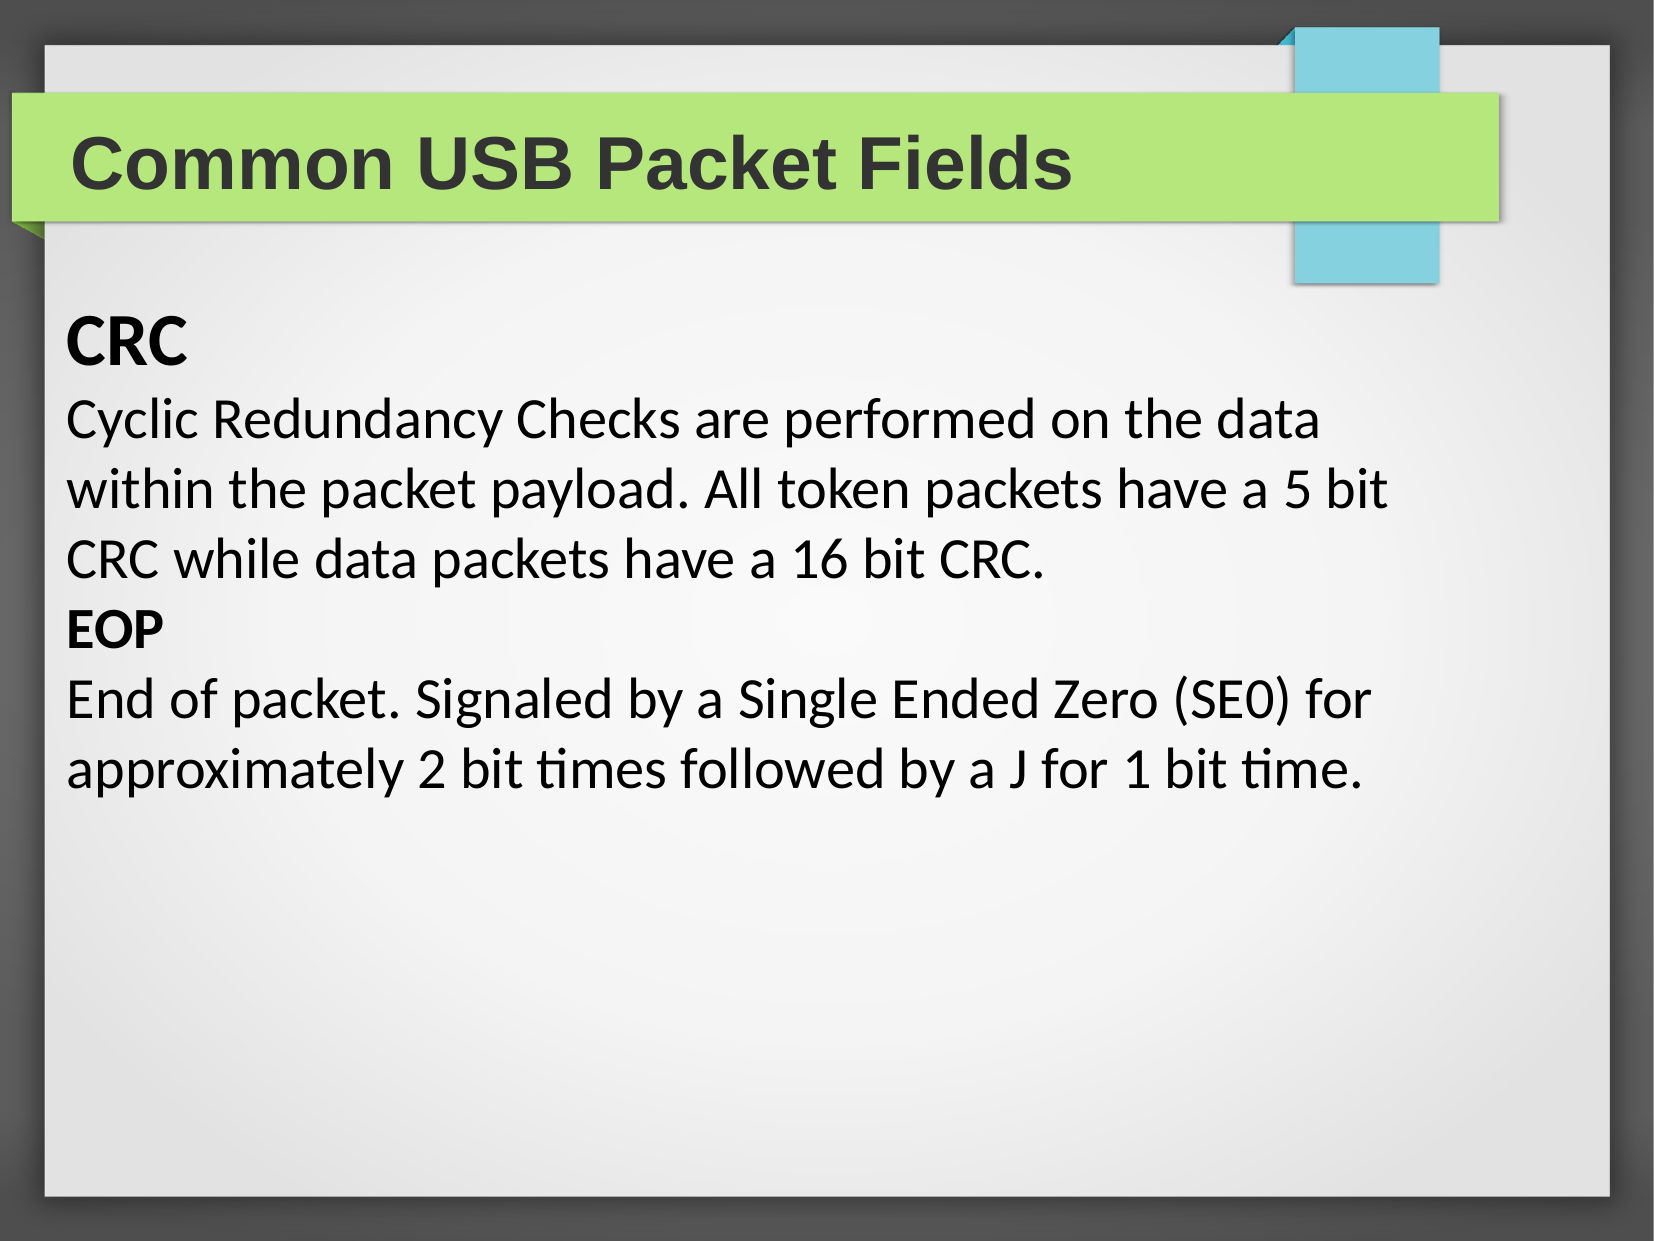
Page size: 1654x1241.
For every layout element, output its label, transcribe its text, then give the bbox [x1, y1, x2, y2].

text_box CRC Cyclic Redundancy Checks are performed on the data within the packet payload. All token packets have a 5 bit CRC while data packets have a 16 bit CRC. EOP End of packet. Signaled by a Single Ended Zero (SE0) for approximately 2 bit times followed by a J for 1 bit time. [51, 282, 1490, 813]
title Common USB Packet Fields [70, 106, 1452, 213]
picture [0, 0, 1654, 1241]
